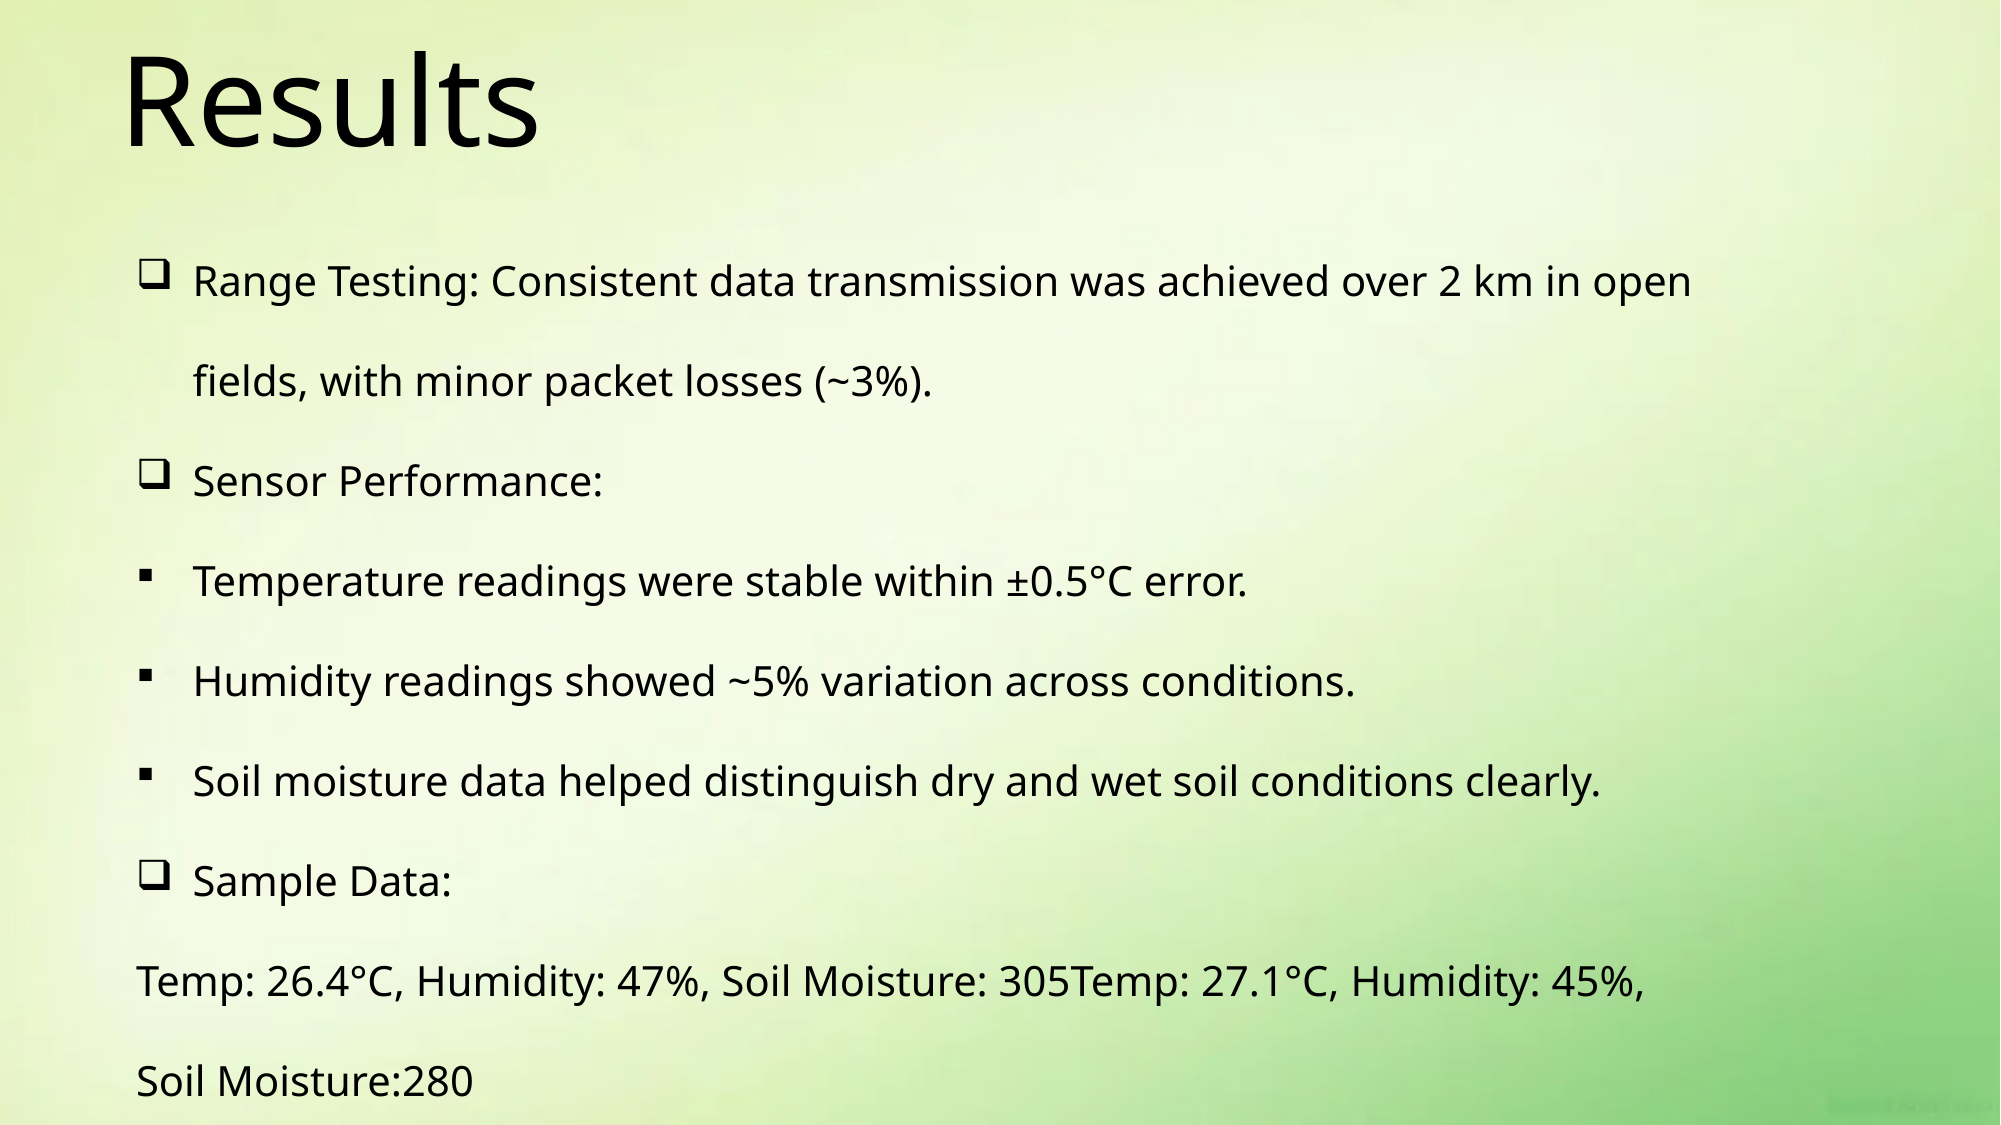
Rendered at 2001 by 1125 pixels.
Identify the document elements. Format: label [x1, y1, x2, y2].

list [0, 0, 2000, 1125]
